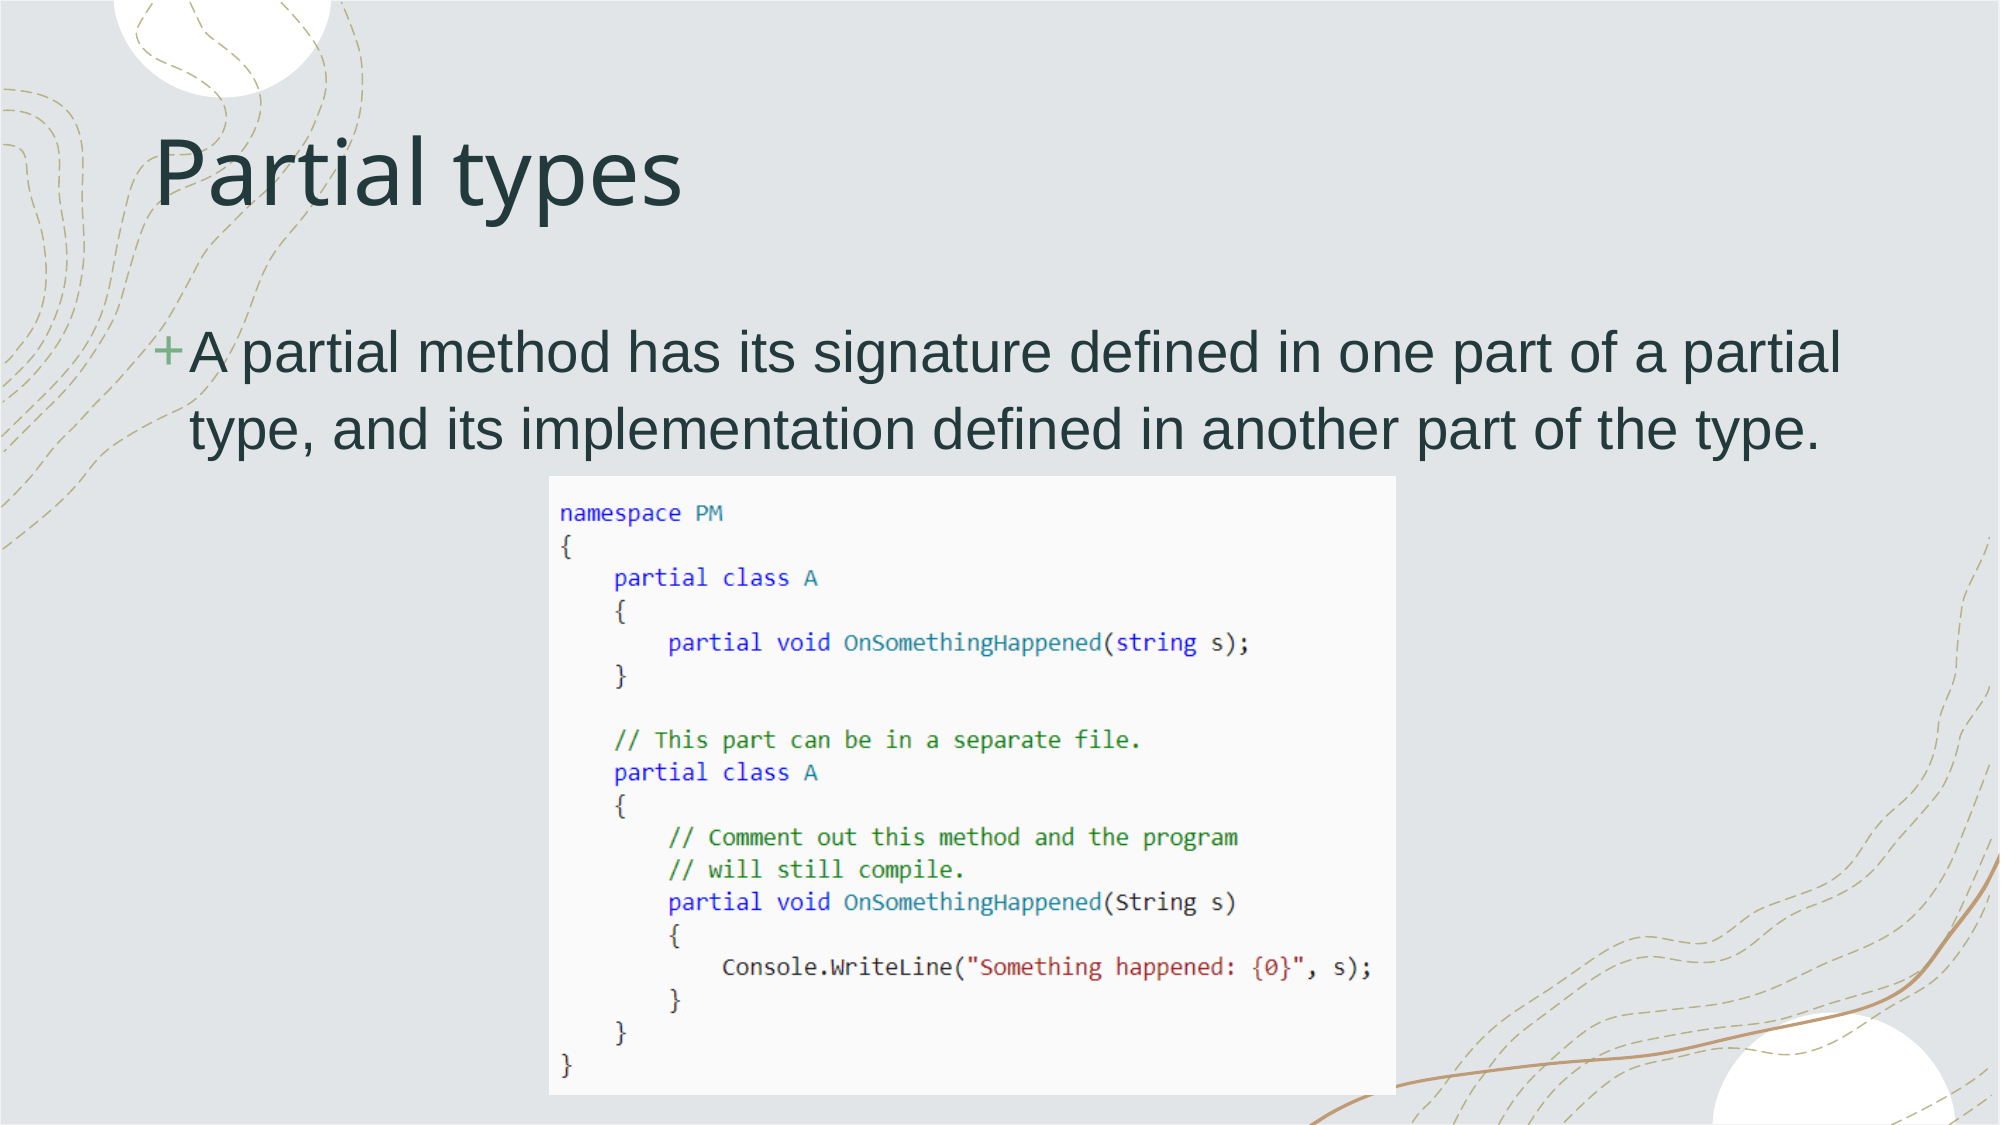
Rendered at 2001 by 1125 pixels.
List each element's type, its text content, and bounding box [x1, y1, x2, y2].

title Partial types [137, 59, 1863, 278]
picture [549, 476, 1396, 1095]
list A partial method has its signature defined in one part of a partial type, and its implementation defined in another part of the type. [137, 299, 1863, 1014]
